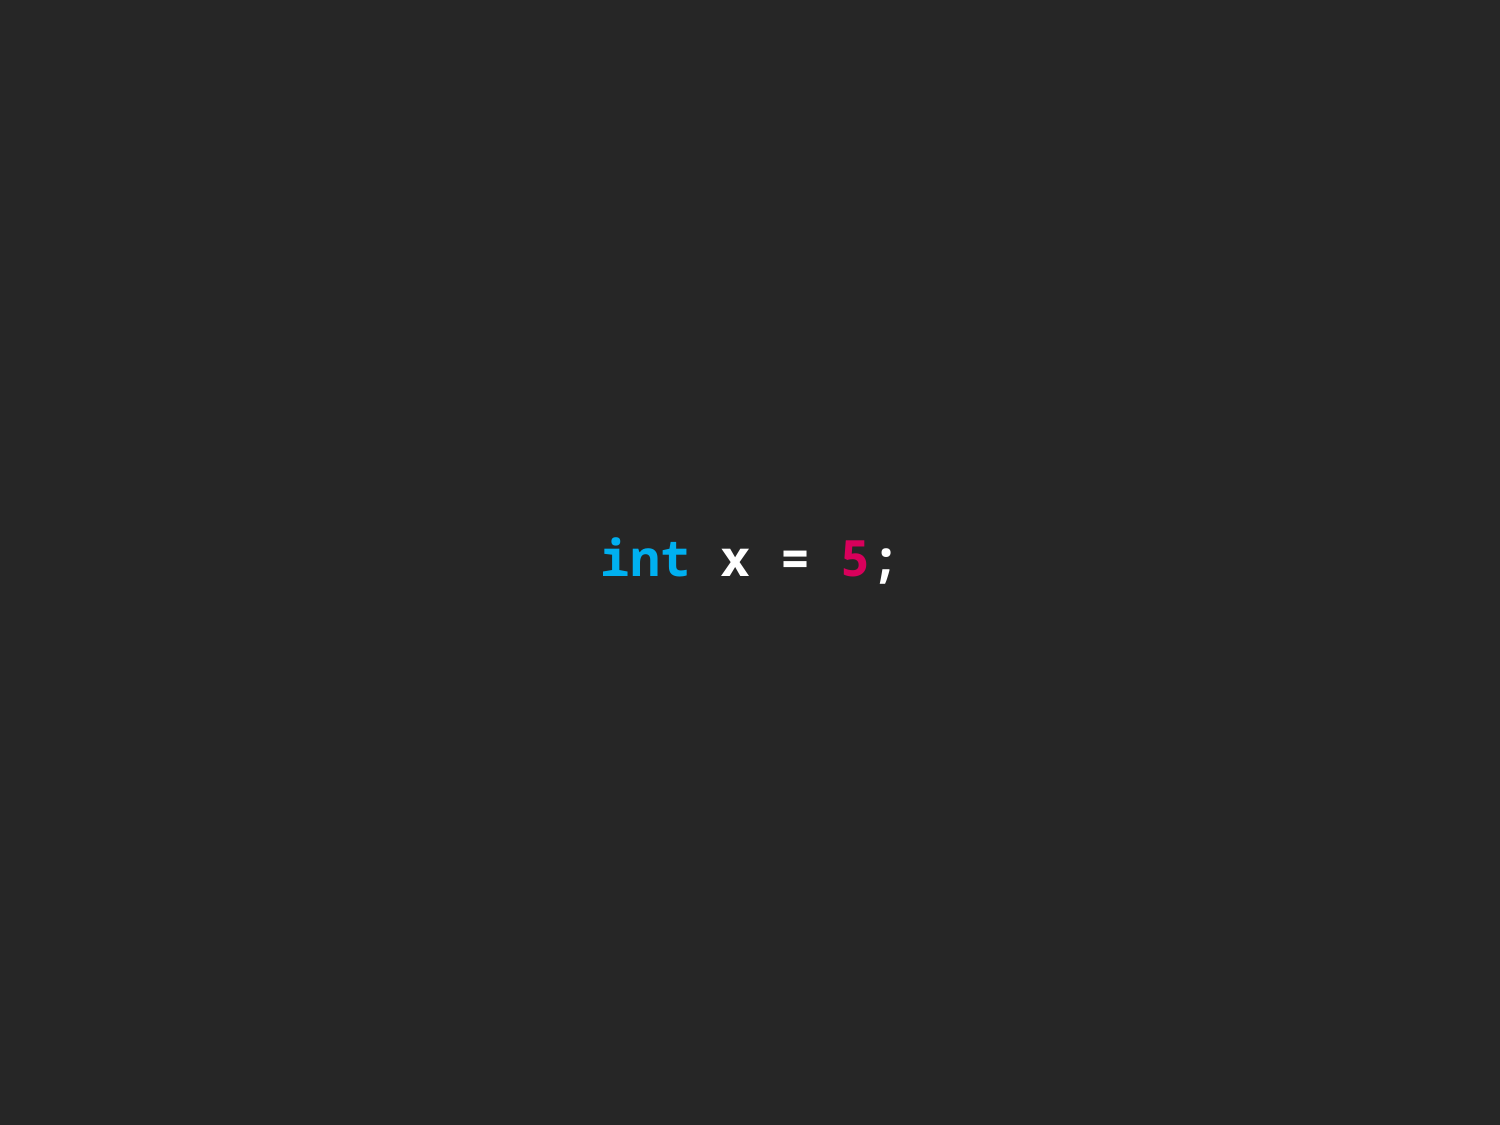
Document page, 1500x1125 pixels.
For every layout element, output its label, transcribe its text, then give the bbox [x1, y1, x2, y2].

list int x = 5; [29, 515, 1471, 1094]
